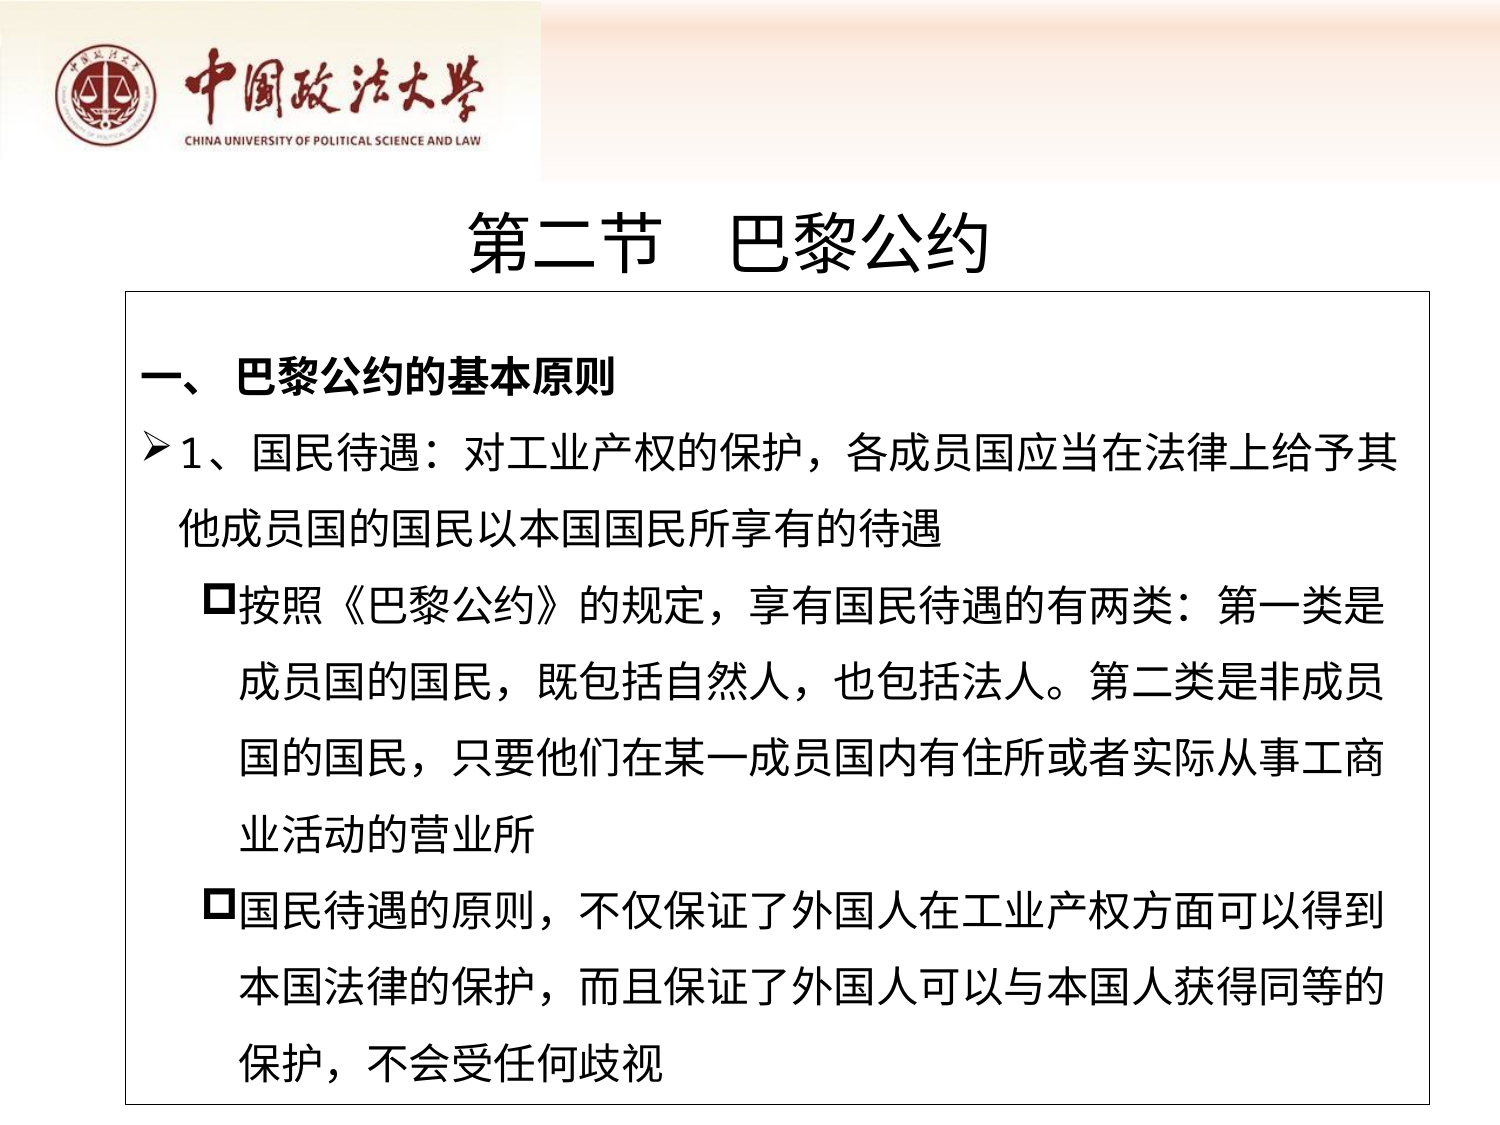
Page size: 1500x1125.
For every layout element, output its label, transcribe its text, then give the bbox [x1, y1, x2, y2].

picture [0, 0, 1500, 182]
list 一、 巴黎公约的基本原则 1、国民待遇：对工业产权的保护，各成员国应当在法律上给予其他成员国的国民以本国国民所享有的待遇 按照《巴黎公约》的规定，享有国民待遇的有两类：第一类是成员国的国民，既包括自然人，也包括法人。第二类是非成员国的国民，只要他们在某一成员国内有住所或者实际从事工商业活动的营业所 国民待遇的原则，不仅保证了外国人在工业产权方面可以得到本国法律的保护，而且保证了外国人可以与本国人获得同等的保护，不会受任何歧视 [125, 291, 1430, 1105]
title 第二节 巴黎公约 [164, 182, 1293, 314]
